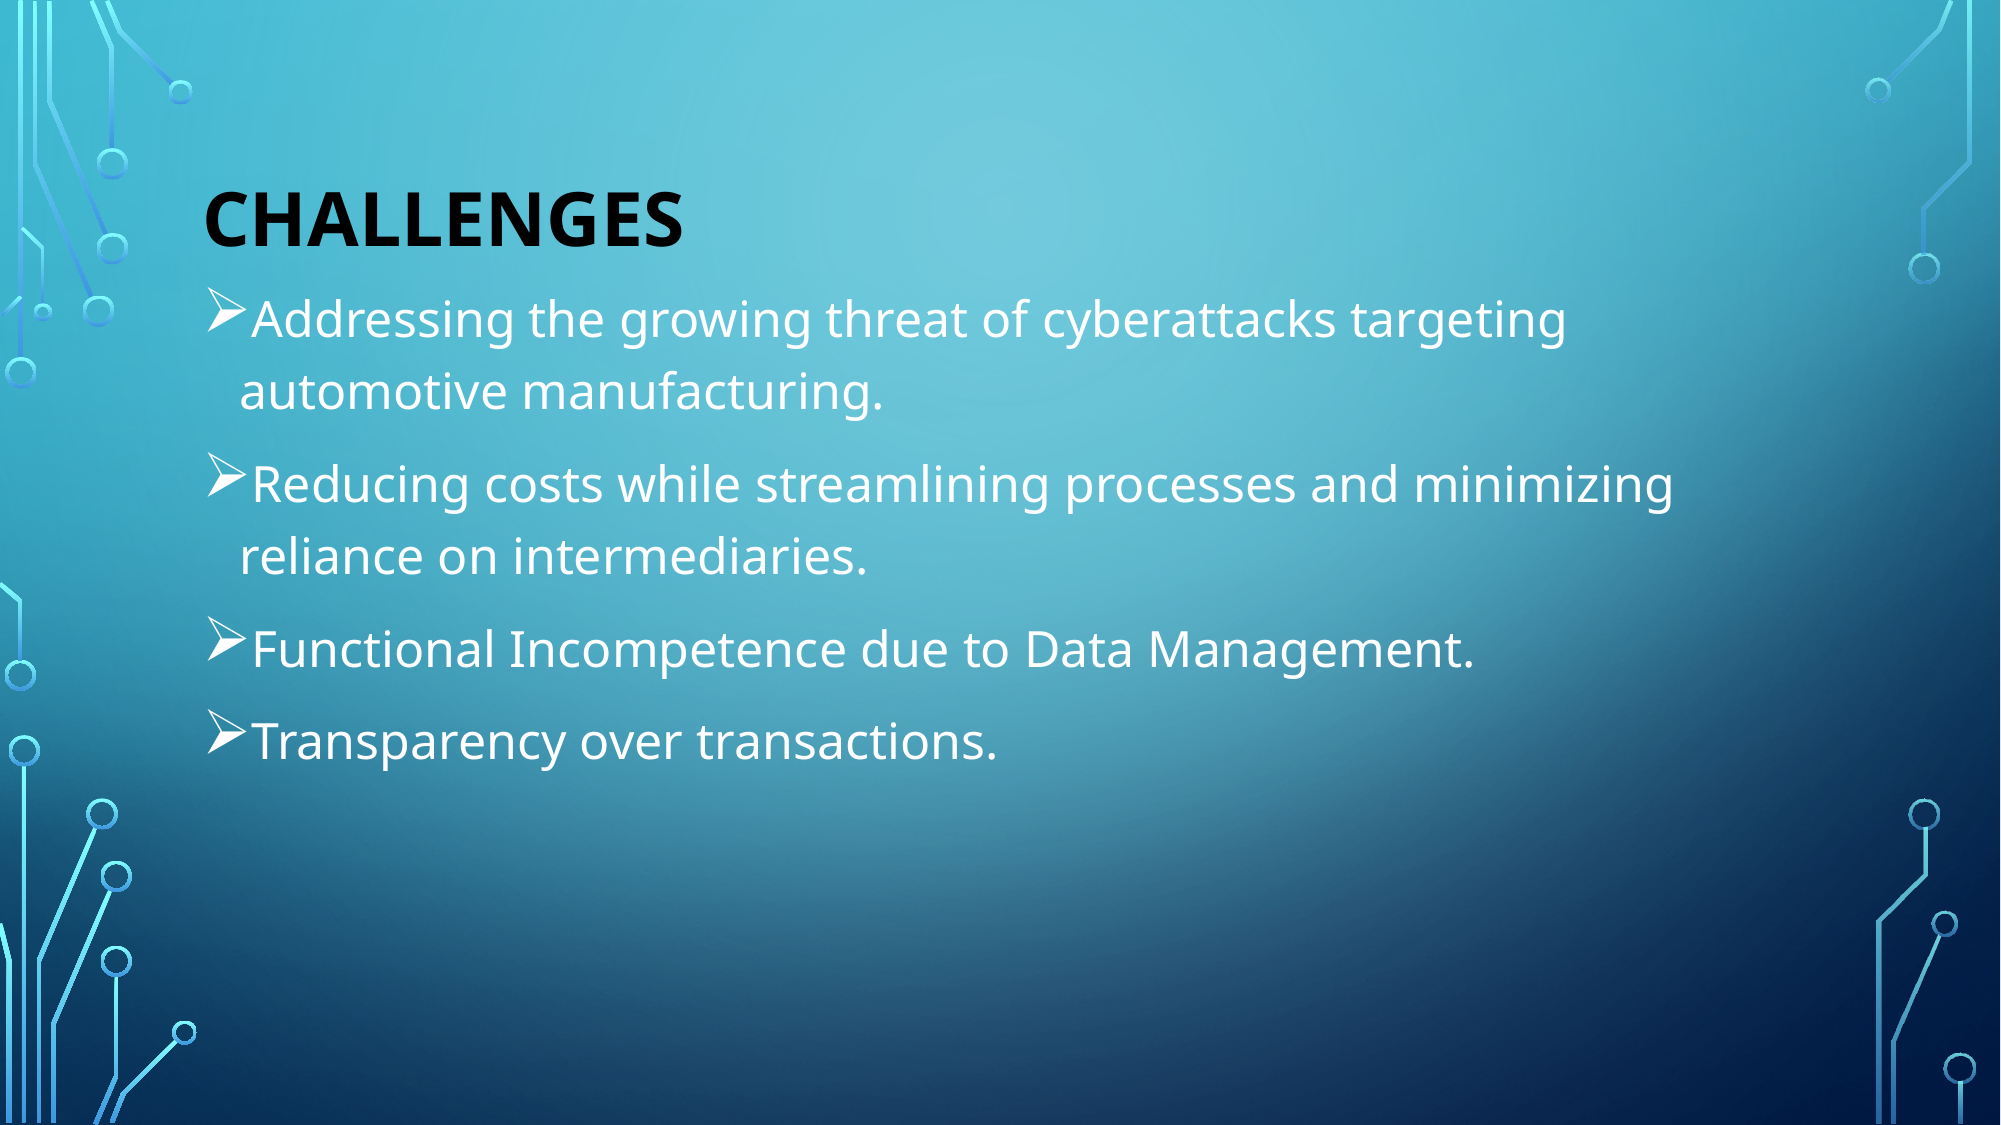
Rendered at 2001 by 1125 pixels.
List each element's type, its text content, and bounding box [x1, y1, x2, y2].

title Challenges [187, 101, 1813, 267]
list Addressing the growing threat of cyberattacks targeting automotive manufacturing. Reducing costs while streamlining processes and minimizing reliance on intermediaries. Functional Incompetence due to Data Management. Transparency over transactions. [187, 267, 1813, 897]
